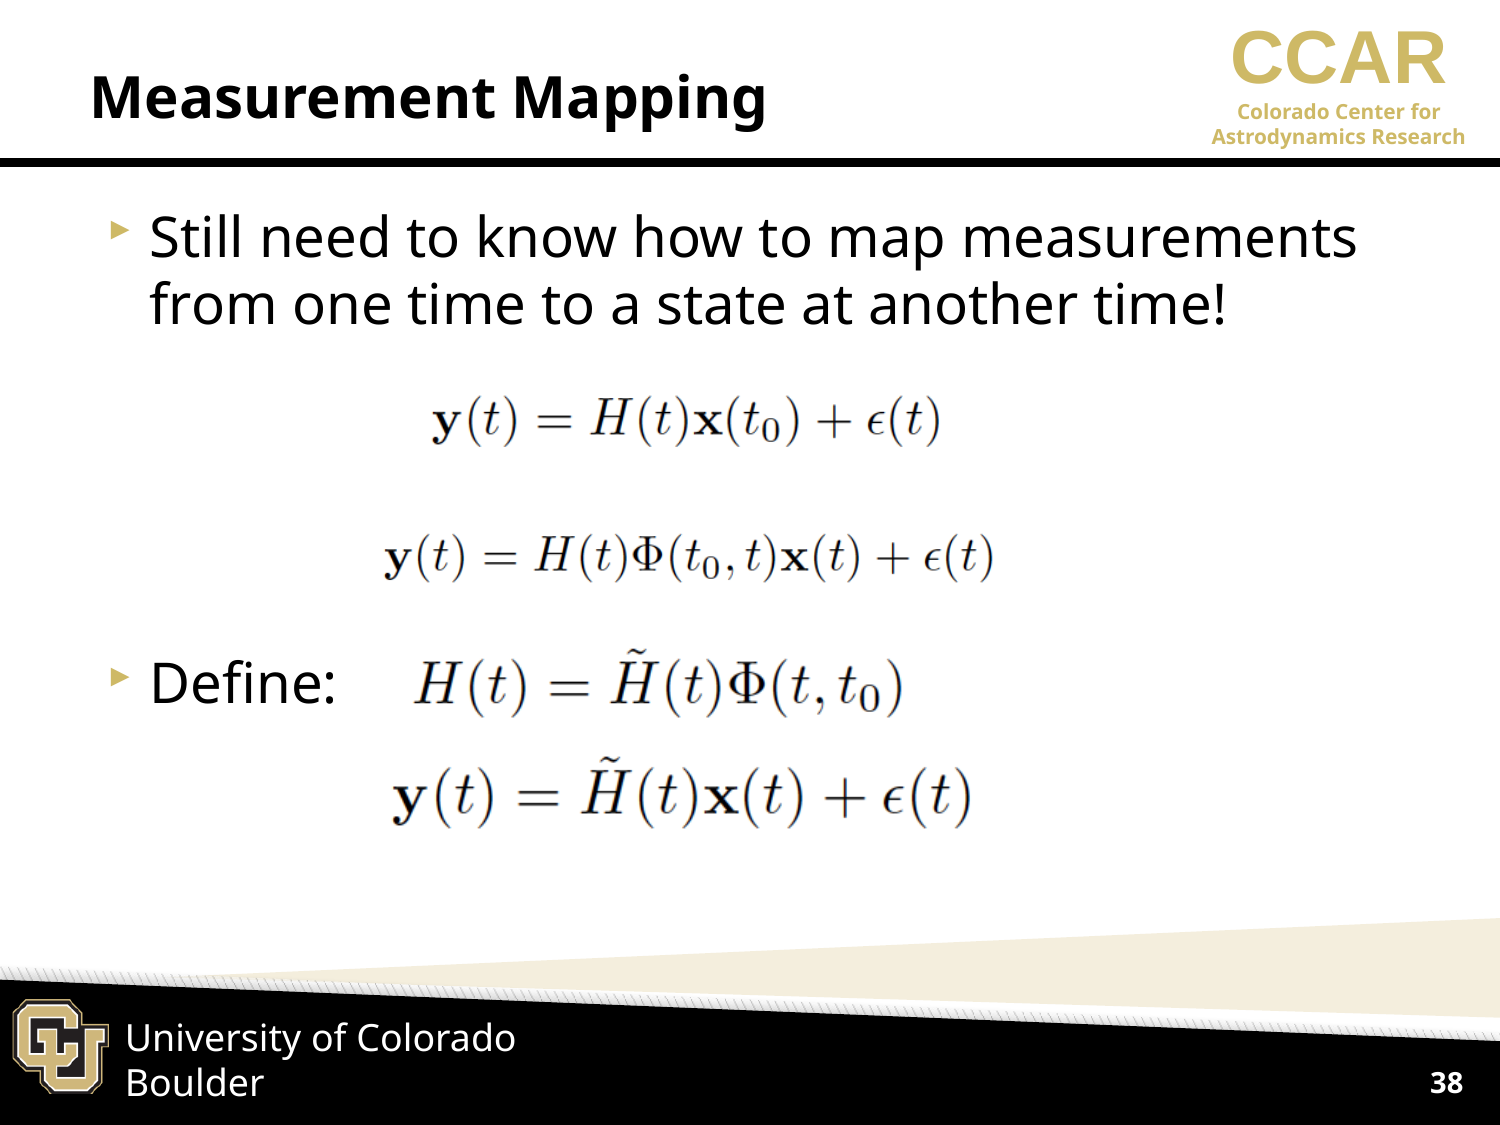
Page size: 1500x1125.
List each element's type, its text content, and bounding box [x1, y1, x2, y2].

slide_number 38 [1404, 1051, 1479, 1112]
picture [372, 638, 910, 732]
title Measurement Mapping [75, 37, 1200, 138]
picture [361, 744, 974, 848]
picture [387, 352, 944, 467]
list Still need to know how to map measurements from one time to a state at another time! Define: [75, 193, 1425, 963]
picture [345, 501, 998, 612]
